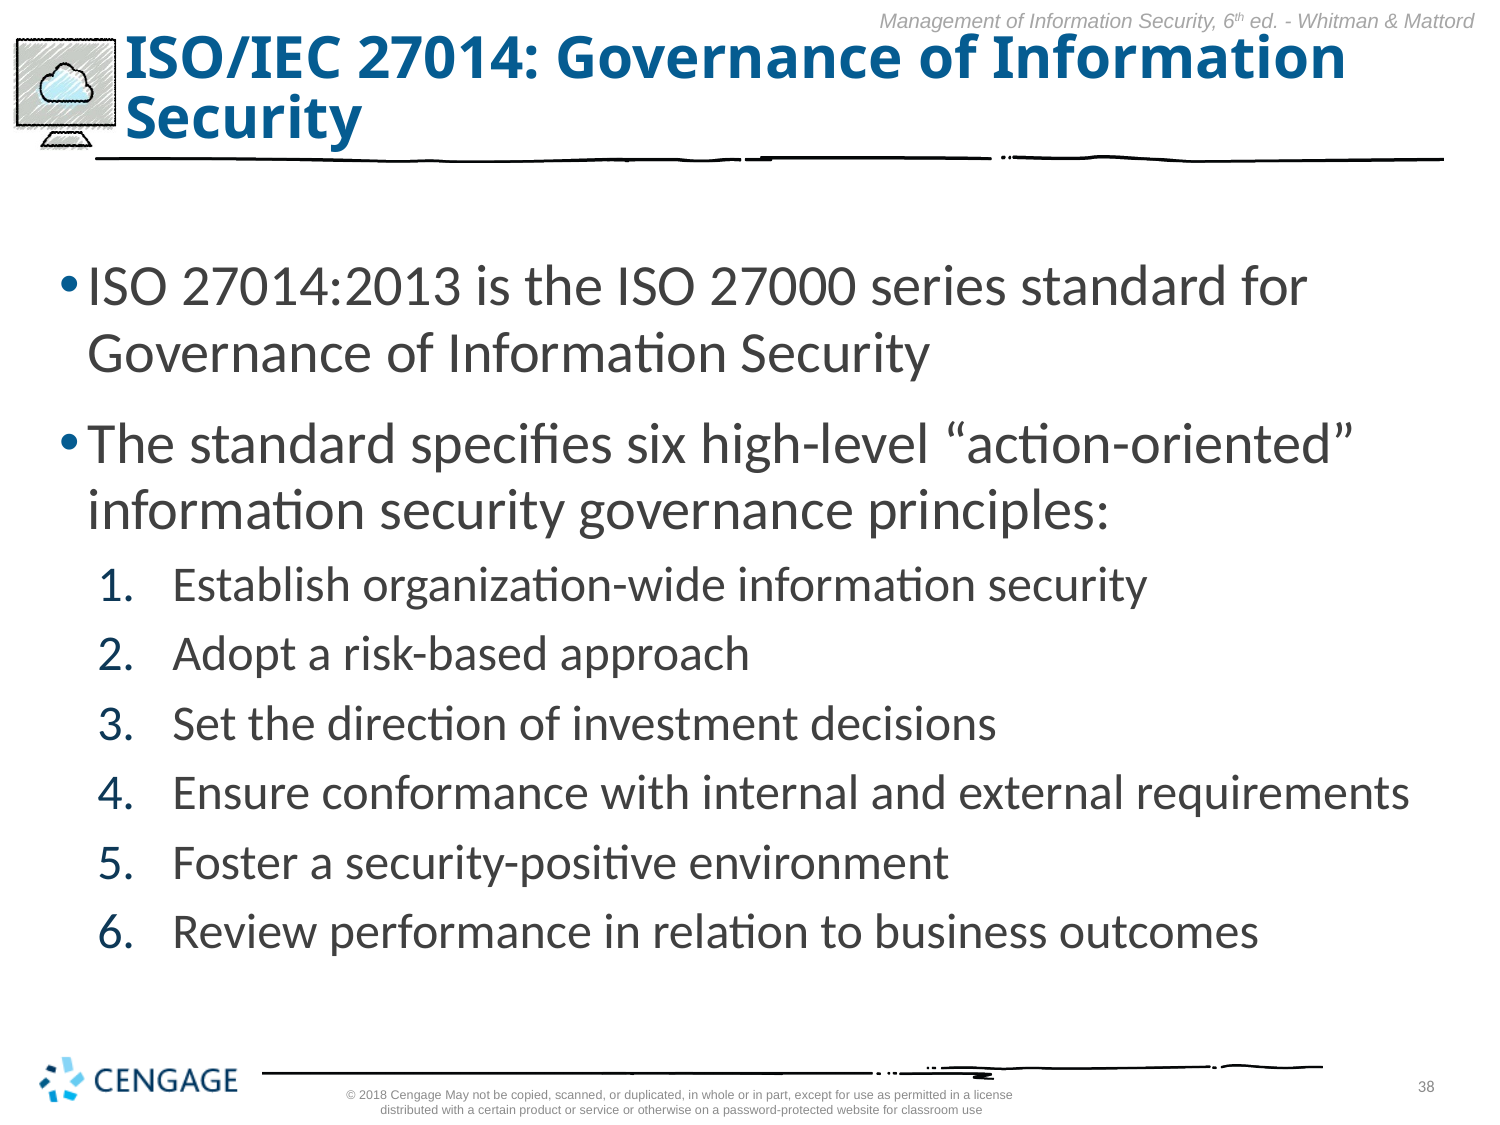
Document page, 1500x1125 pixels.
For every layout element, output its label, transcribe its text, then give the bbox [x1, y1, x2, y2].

picture [95, 155, 1444, 163]
picture [13, 36, 117, 151]
picture [19, 1043, 250, 1115]
list ISO 27014:2013 is the ISO 27000 series standard for Governance of Information Security The standard specifies six high-level “action-oriented” information security governance principles: Establish organization-wide information security Adopt a risk-based approach Set the direction of investment decisions Ensure conformance with internal and external requirements Foster a security-positive environment Review performance in relation to business outcomes [59, 252, 1441, 968]
picture [262, 1064, 1323, 1080]
title ISO/IEC 27014: Governance of Information Security [125, 60, 1442, 121]
